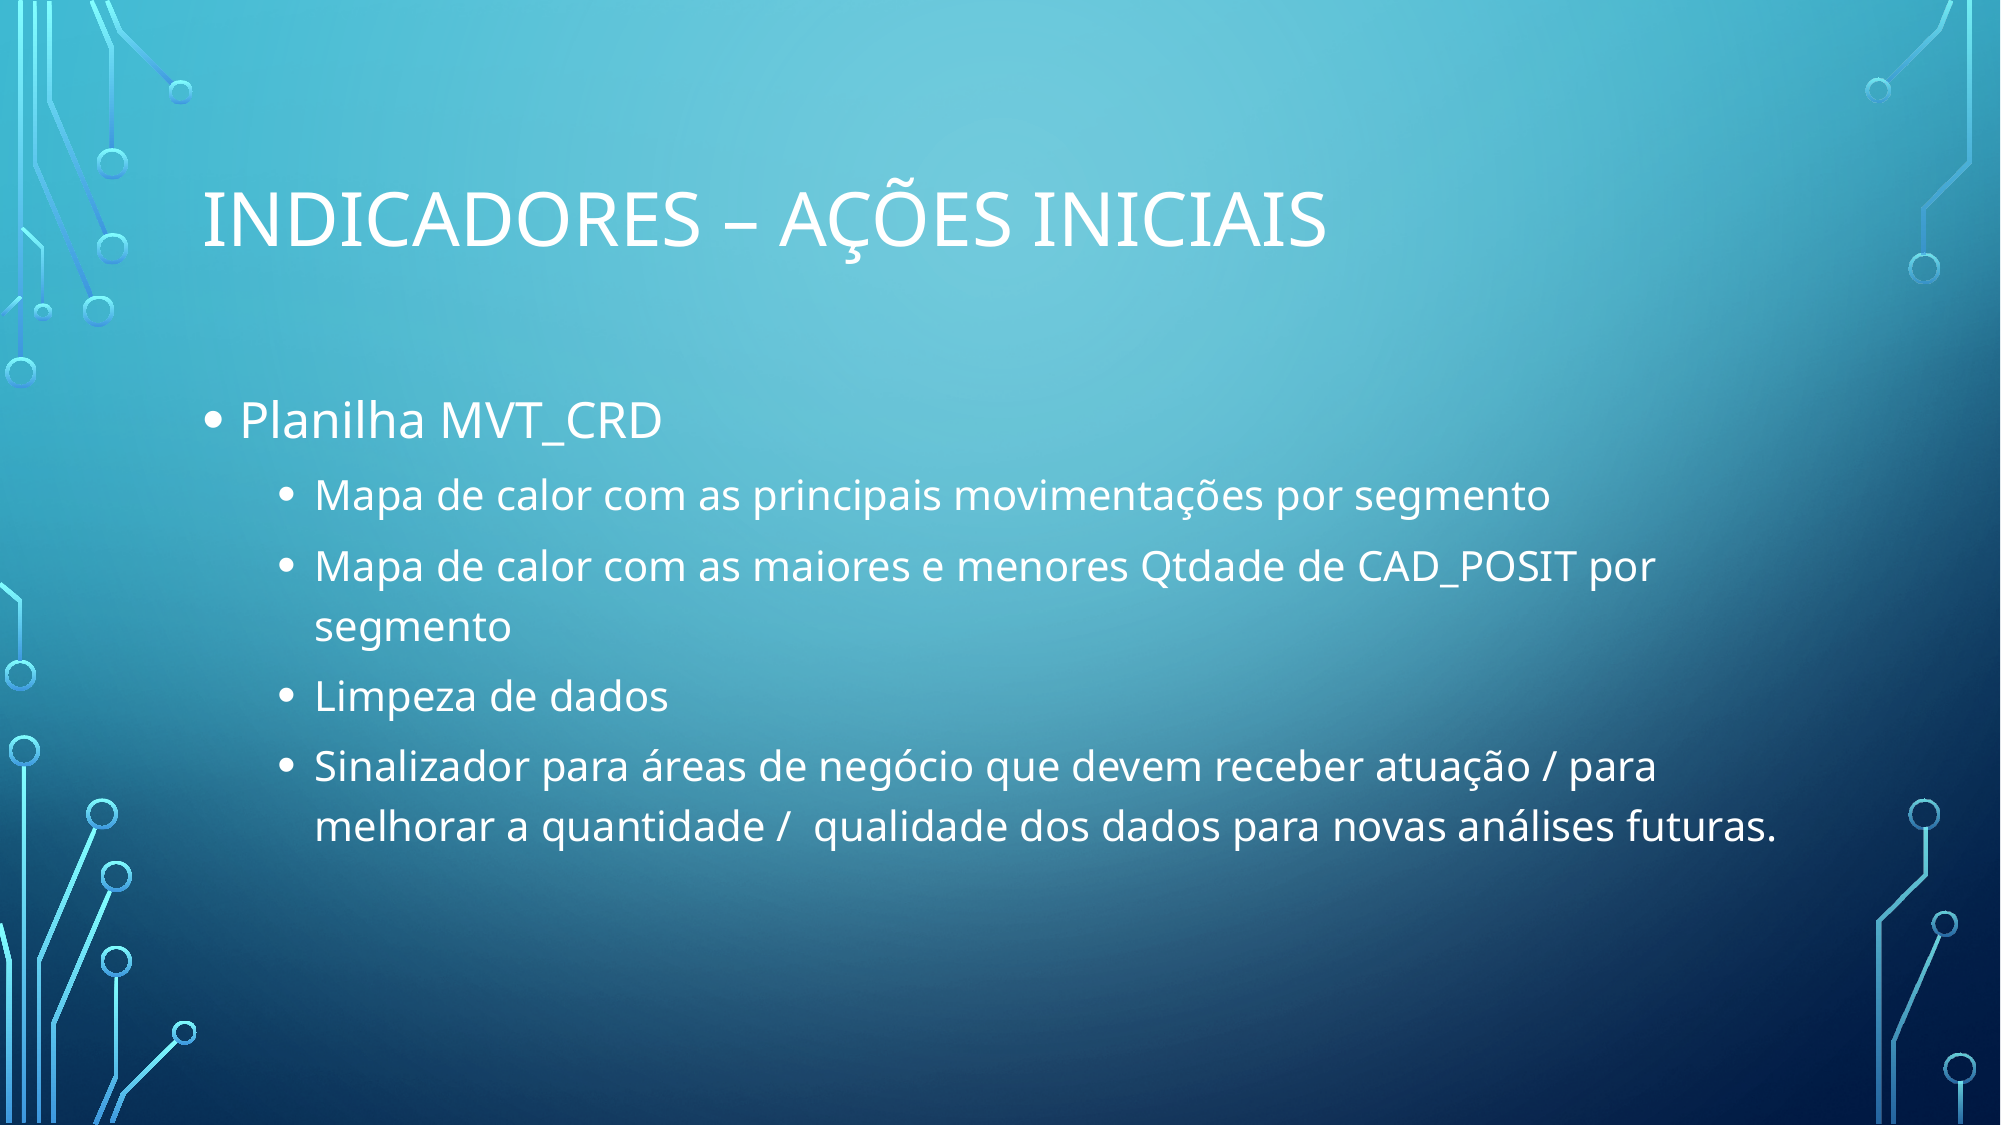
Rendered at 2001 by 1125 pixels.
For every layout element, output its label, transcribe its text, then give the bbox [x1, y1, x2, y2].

title INDICADORES – AÇÕES INICIAIS [187, 101, 1813, 344]
list Planilha MVT_CRD Mapa de calor com as principais movimentações por segmento Mapa de calor com as maiores e menores Qtdade de CAD_POSIT por segmento Limpeza de dados Sinalizador para áreas de negócio que devem receber atuação / para melhorar a quantidade / qualidade dos dados para novas análises futuras. [187, 369, 1813, 950]
